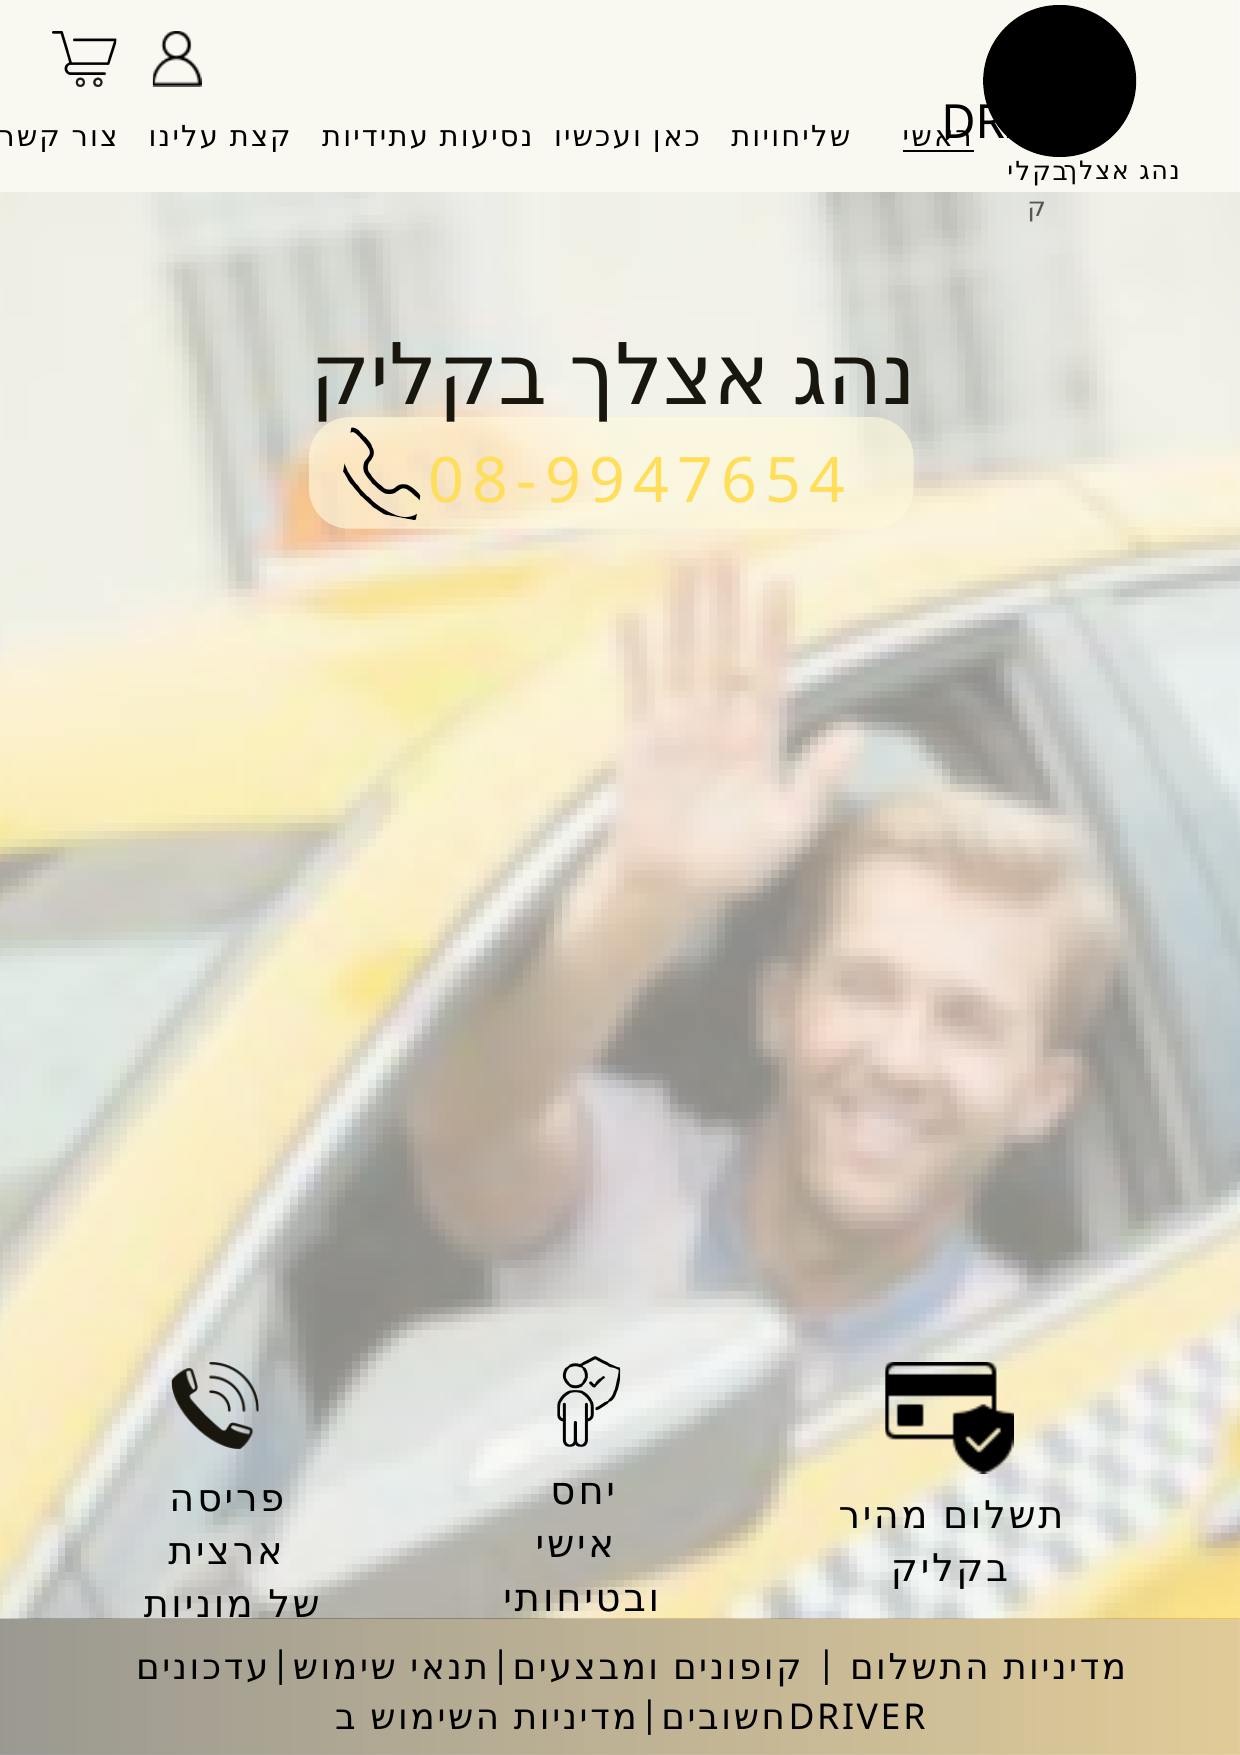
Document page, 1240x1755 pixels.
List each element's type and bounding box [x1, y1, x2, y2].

text_box [0, 31, 1240, 1755]
